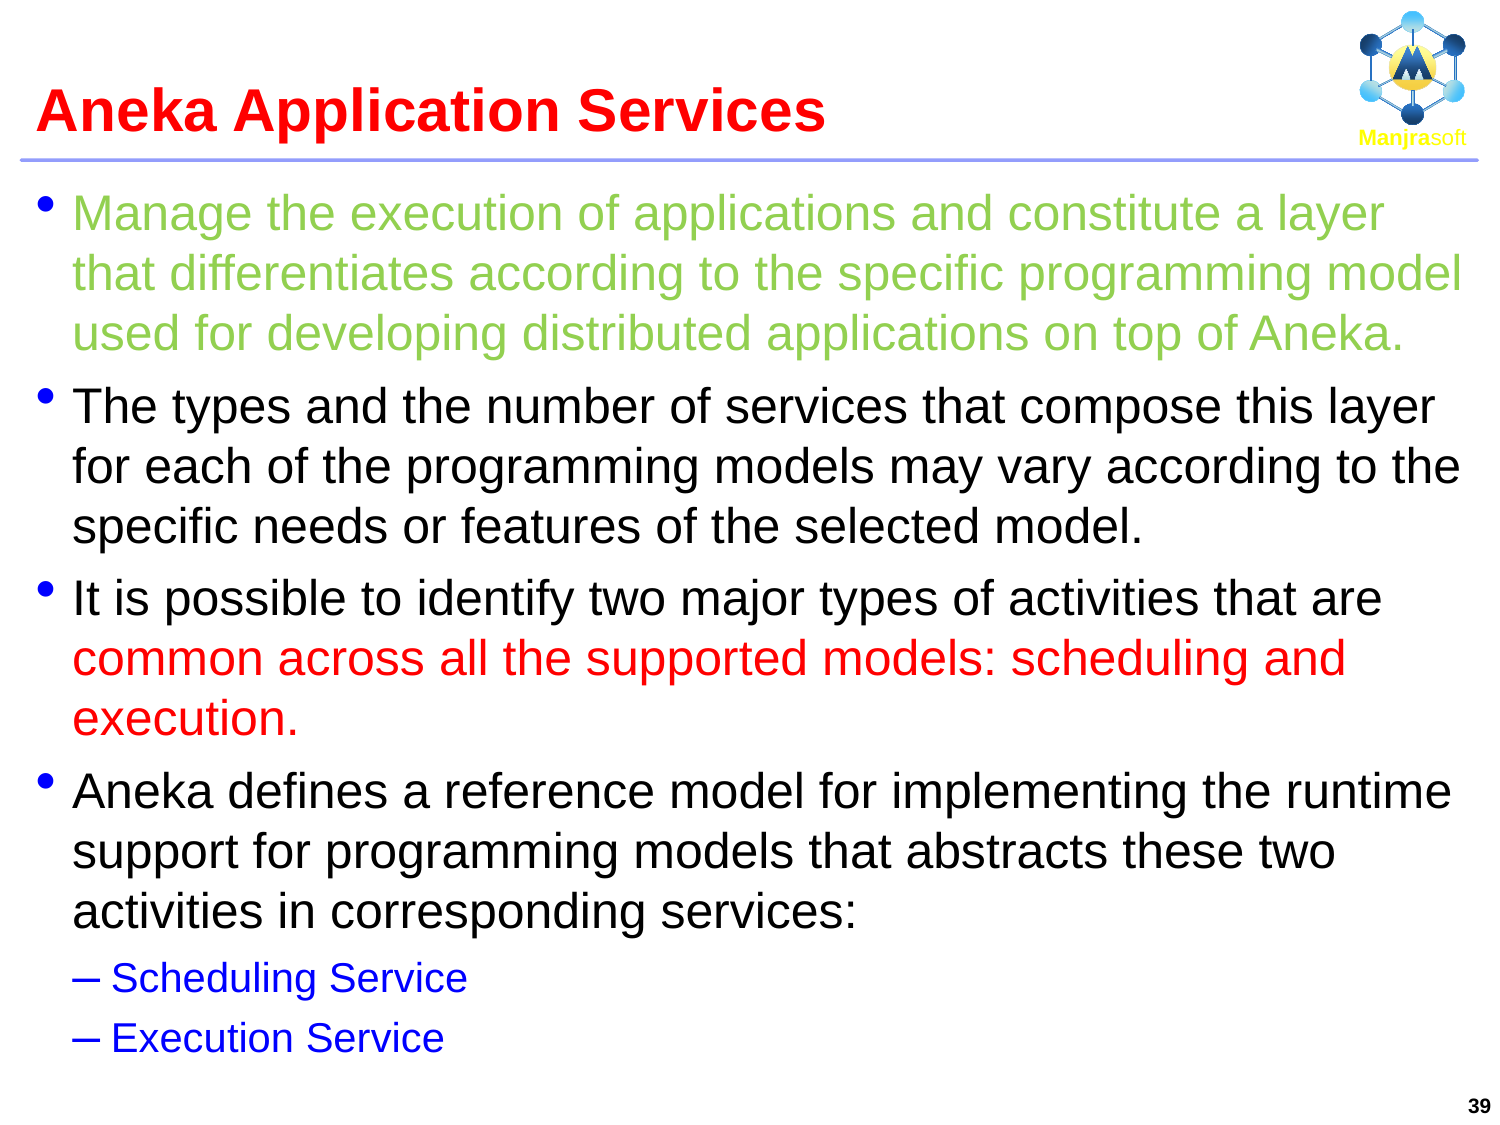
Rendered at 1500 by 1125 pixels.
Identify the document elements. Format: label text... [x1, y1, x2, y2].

slide_number 39 [1364, 1093, 1500, 1120]
list Manage the execution of applications and constitute a layer that differentiates according to the specific programming model used for developing distributed applications on top of Aneka. The types and the number of services that compose this layer for each of the programming models may vary according to the specific needs or features of the selected model. It is possible to identify two major types of activities that are common across all the supported models: scheduling and execution. Aneka defines a reference model for implementing the runtime support for programming models that abstracts these two activities in corresponding services: Scheduling Service Execution Service [26, 176, 1479, 1092]
title Aneka Application Services [26, 0, 1479, 145]
